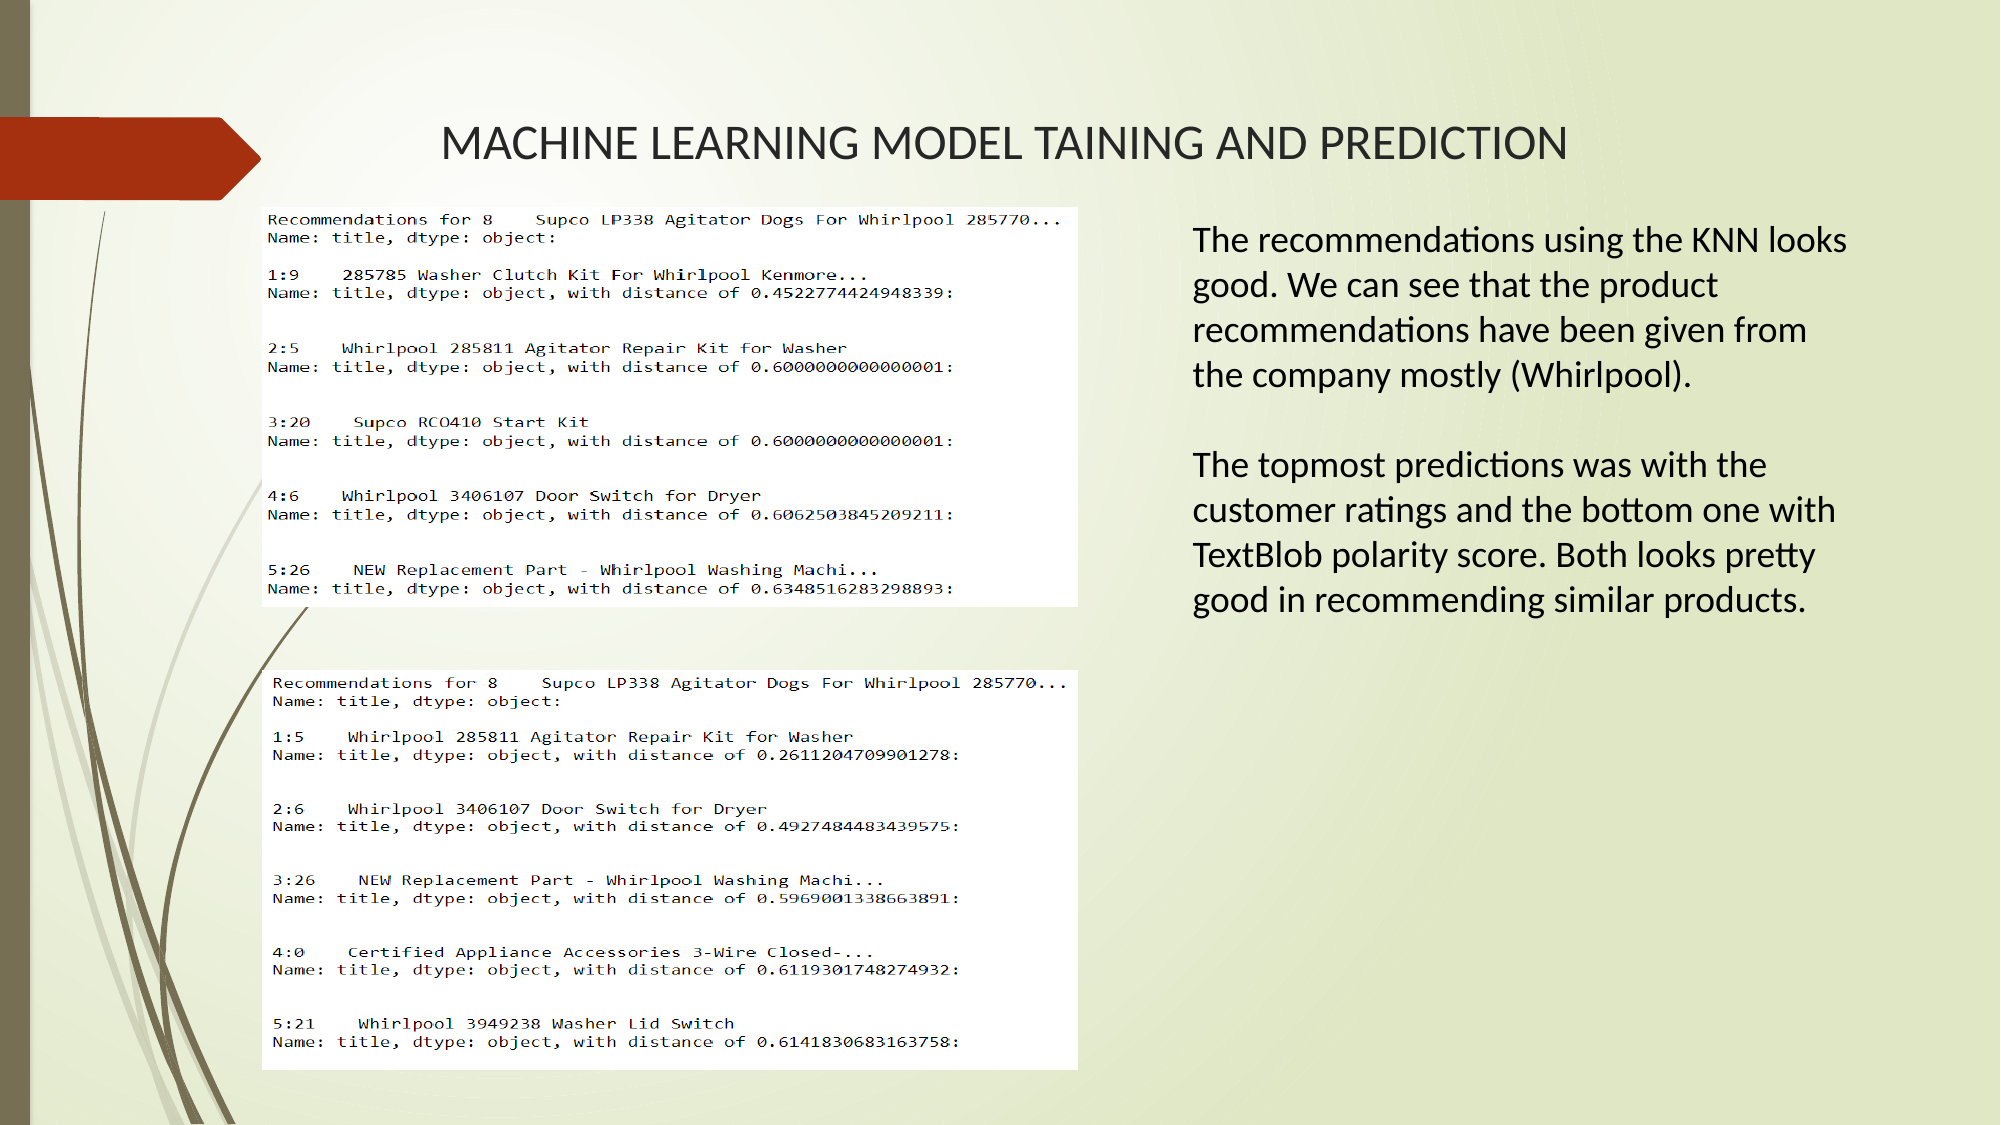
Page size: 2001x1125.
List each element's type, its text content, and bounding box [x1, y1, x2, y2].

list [262, 207, 1079, 608]
picture [262, 669, 1079, 1070]
title MACHINE LEARNING MODEL TAINING AND PREDICTION [425, 102, 1888, 313]
text_box The recommendations using the KNN looks good. We can see that the product recommendations have been given from the company mostly (Whirlpool). The topmost predictions was with the customer ratings and the bottom one with TextBlob polarity score. Both looks pretty good in recommending similar products. [1177, 207, 1874, 673]
